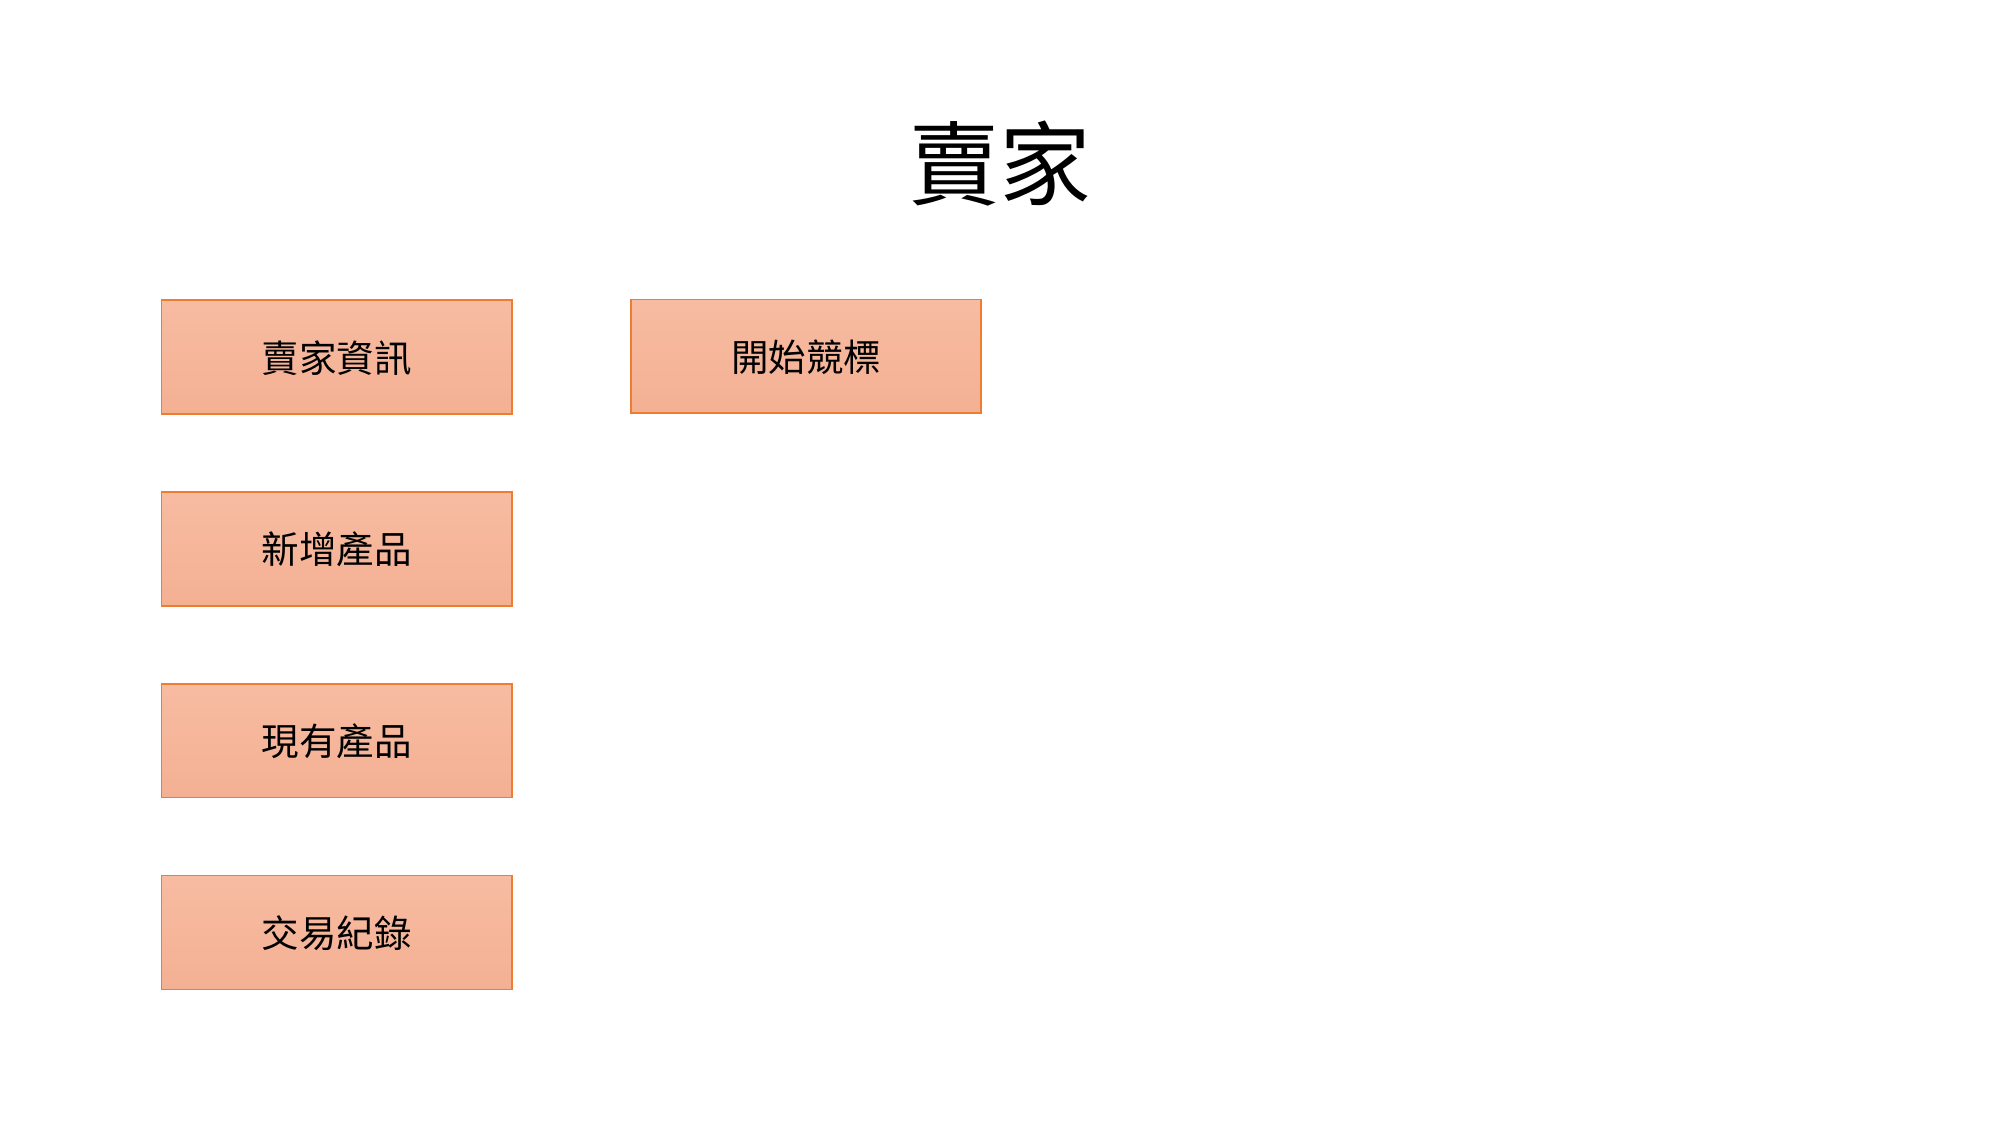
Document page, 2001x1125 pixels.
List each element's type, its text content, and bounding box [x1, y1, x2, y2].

text_box 賣家資訊 [161, 299, 512, 414]
text_box 新增產品 [161, 491, 512, 606]
text_box 交易紀錄 [161, 875, 512, 990]
text_box 開始競標 [630, 299, 982, 414]
title 賣家 [137, 59, 1863, 278]
text_box 現有產品 [161, 683, 512, 798]
